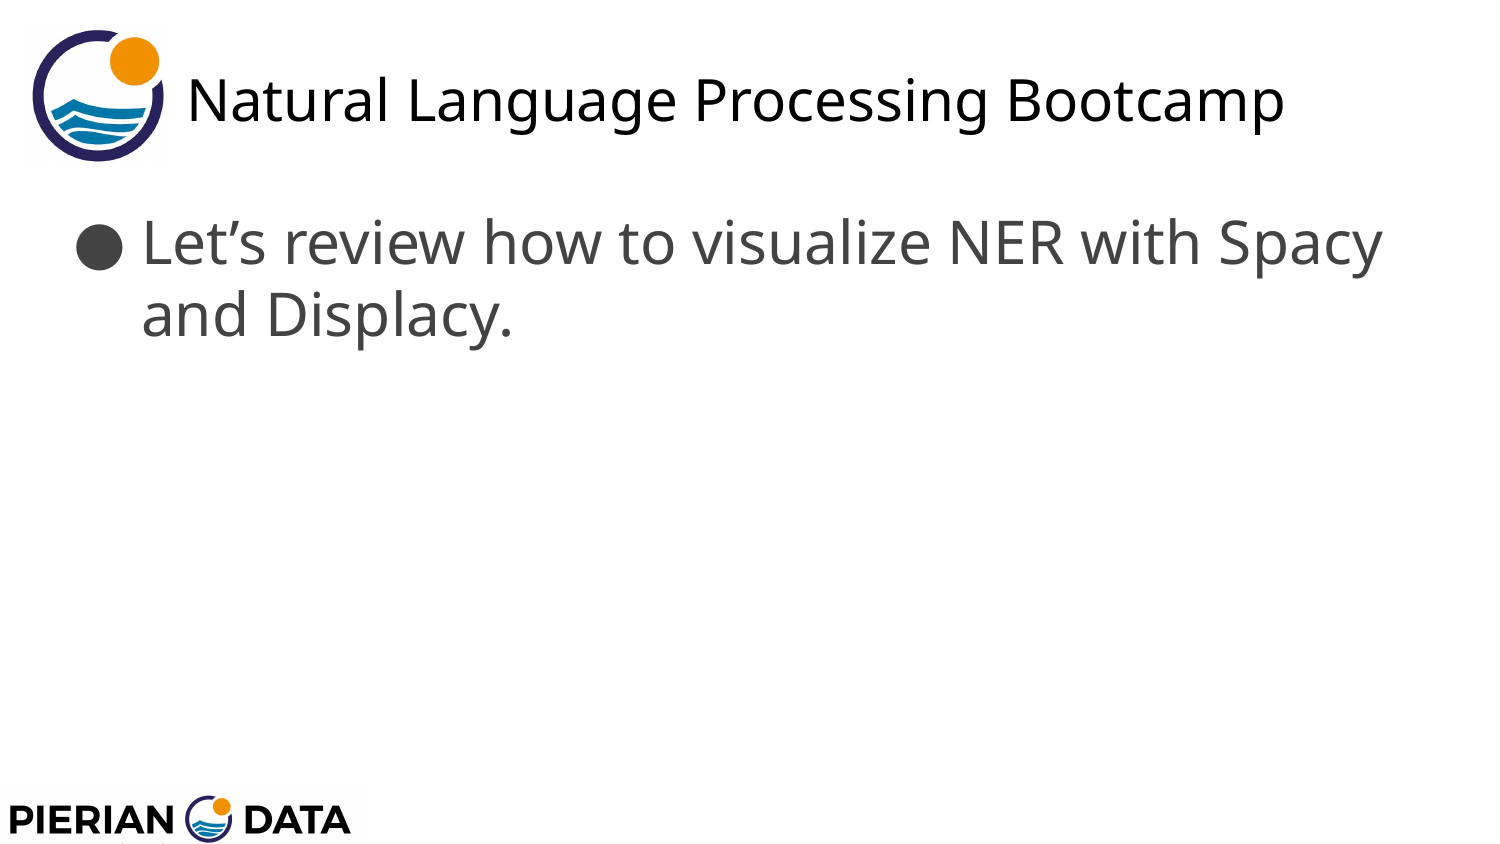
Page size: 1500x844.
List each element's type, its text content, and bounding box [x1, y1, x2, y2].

picture [24, 24, 172, 167]
title Natural Language Processing Bootcamp [176, 48, 1449, 143]
picture [0, 787, 368, 844]
list Let’s review how to visualize NER with Spacy and Displacy. [51, 189, 1476, 750]
